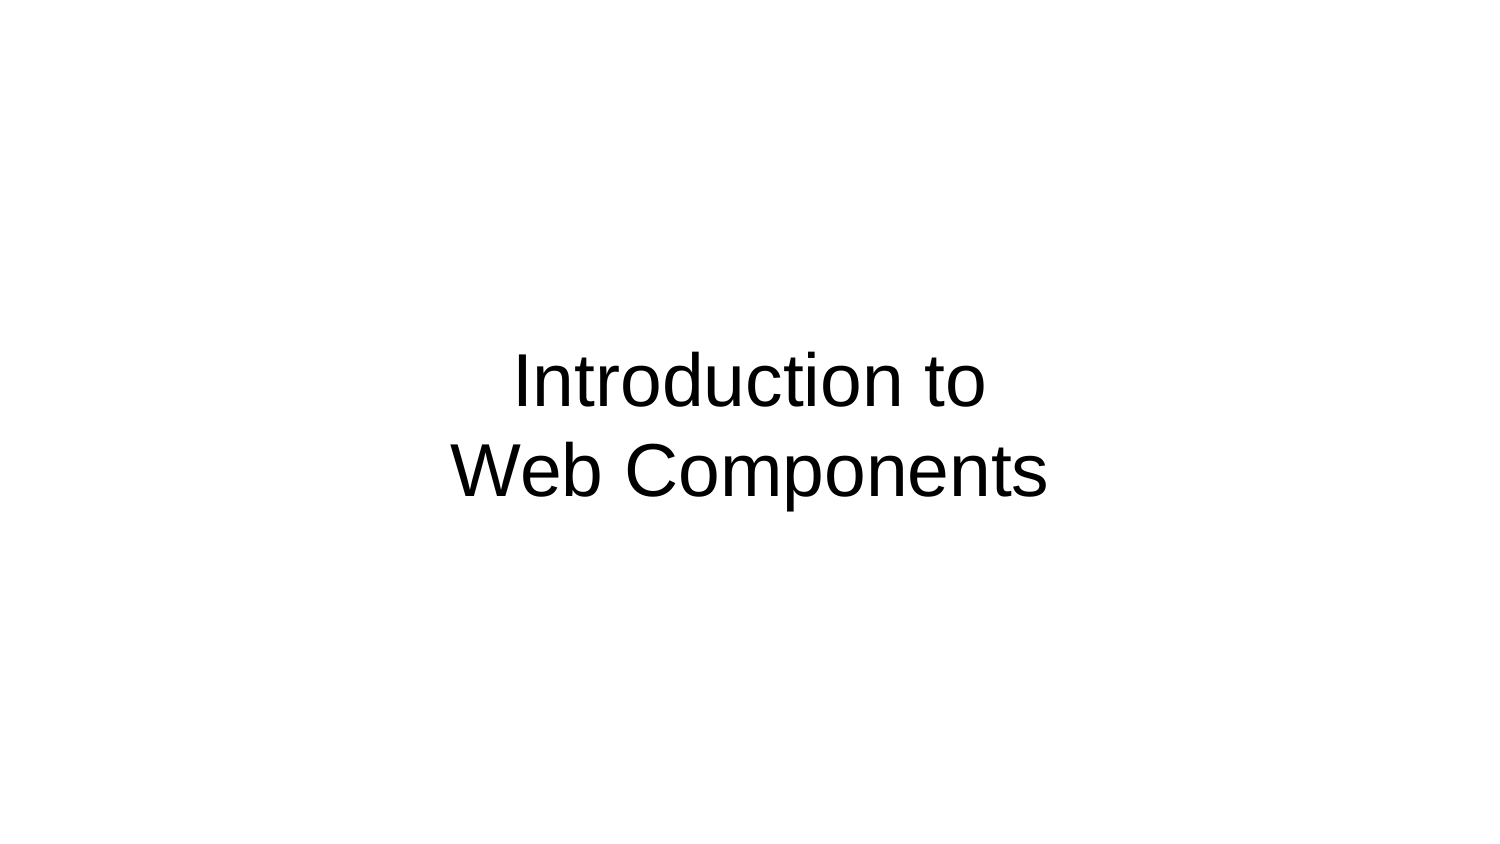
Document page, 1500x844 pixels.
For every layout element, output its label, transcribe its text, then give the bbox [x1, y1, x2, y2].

title Introduction to Web Components [51, 352, 1449, 491]
